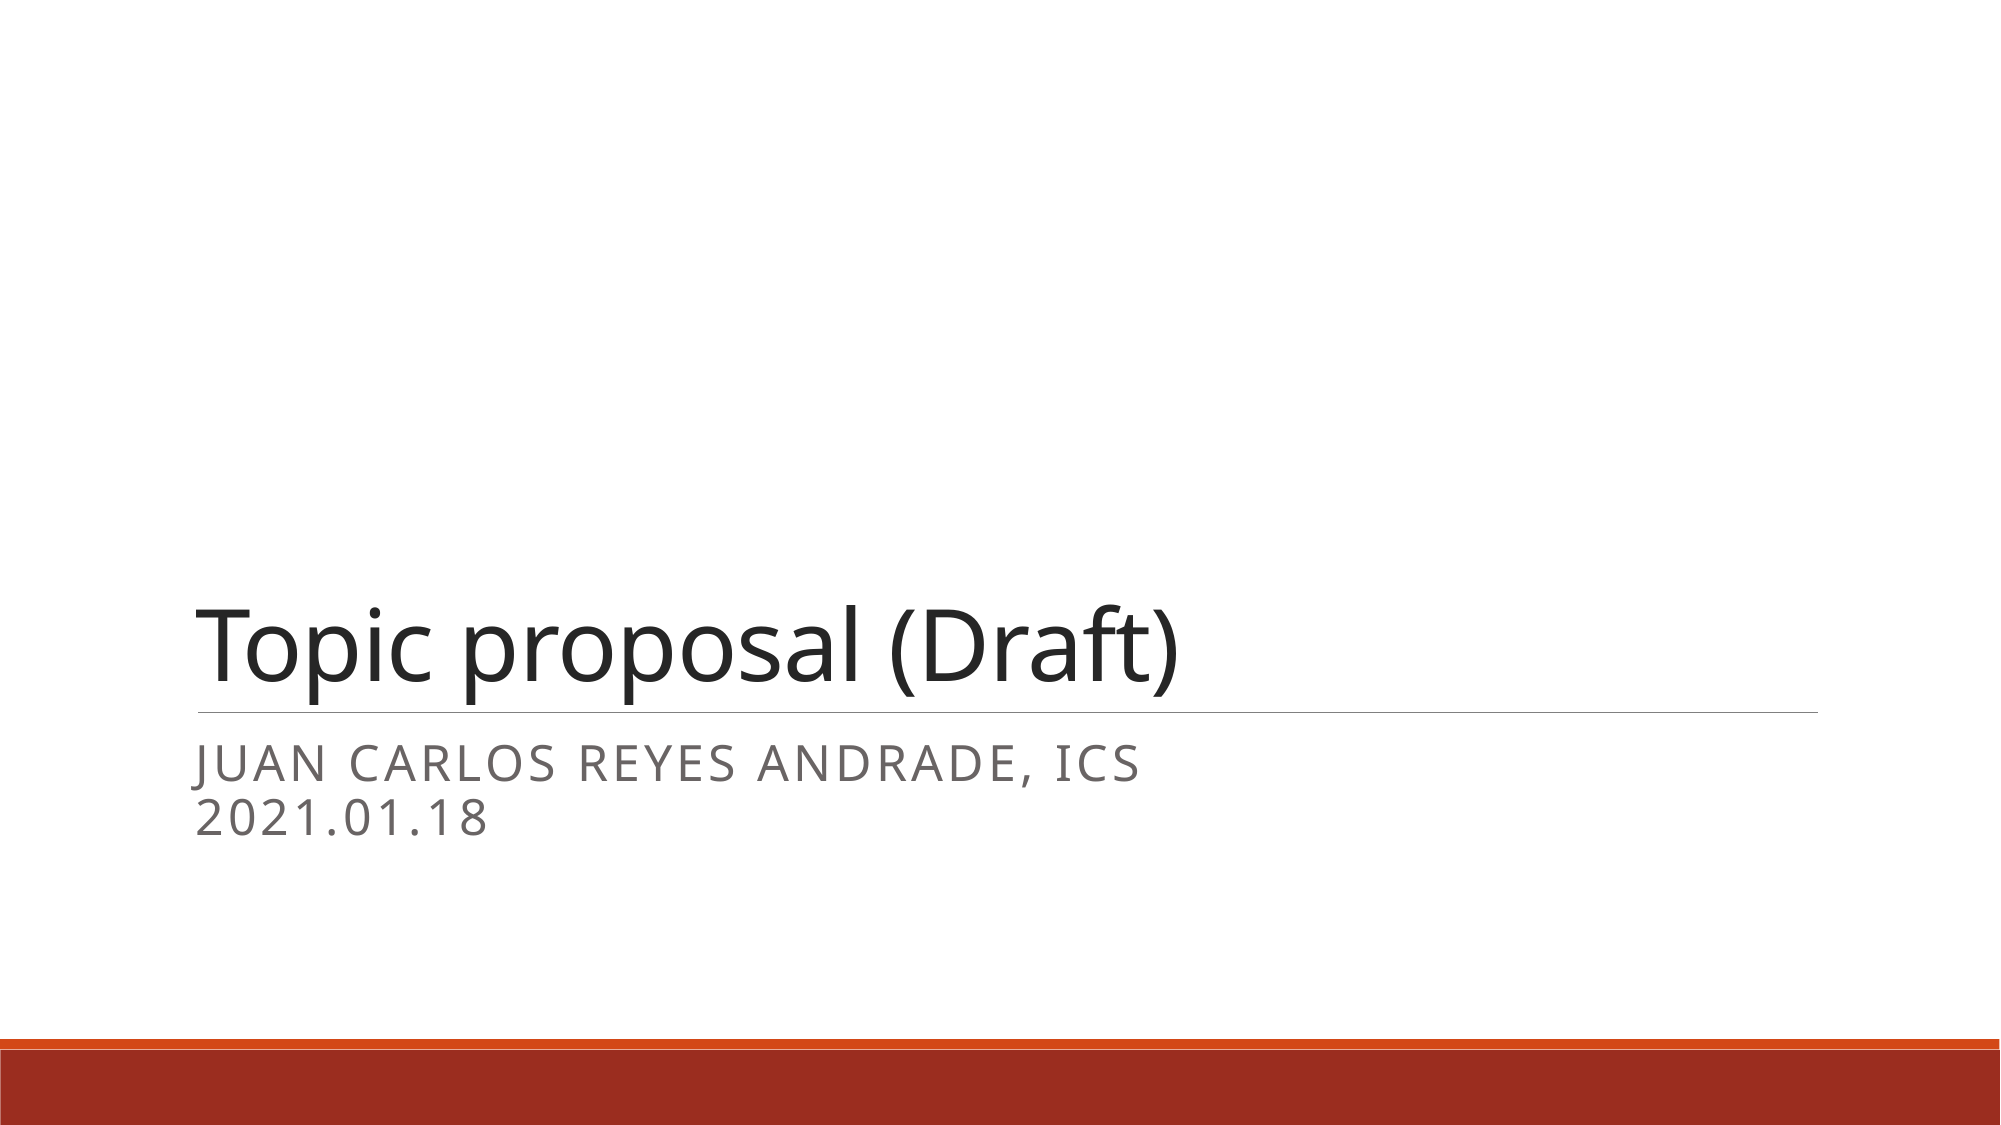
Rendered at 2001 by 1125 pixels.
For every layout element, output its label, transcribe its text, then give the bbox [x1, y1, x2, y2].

subtitle Juan Carlos Reyes Andrade, ICS 2021.01.18 [180, 730, 1831, 919]
title Topic proposal (Draft) [180, 124, 1830, 710]
